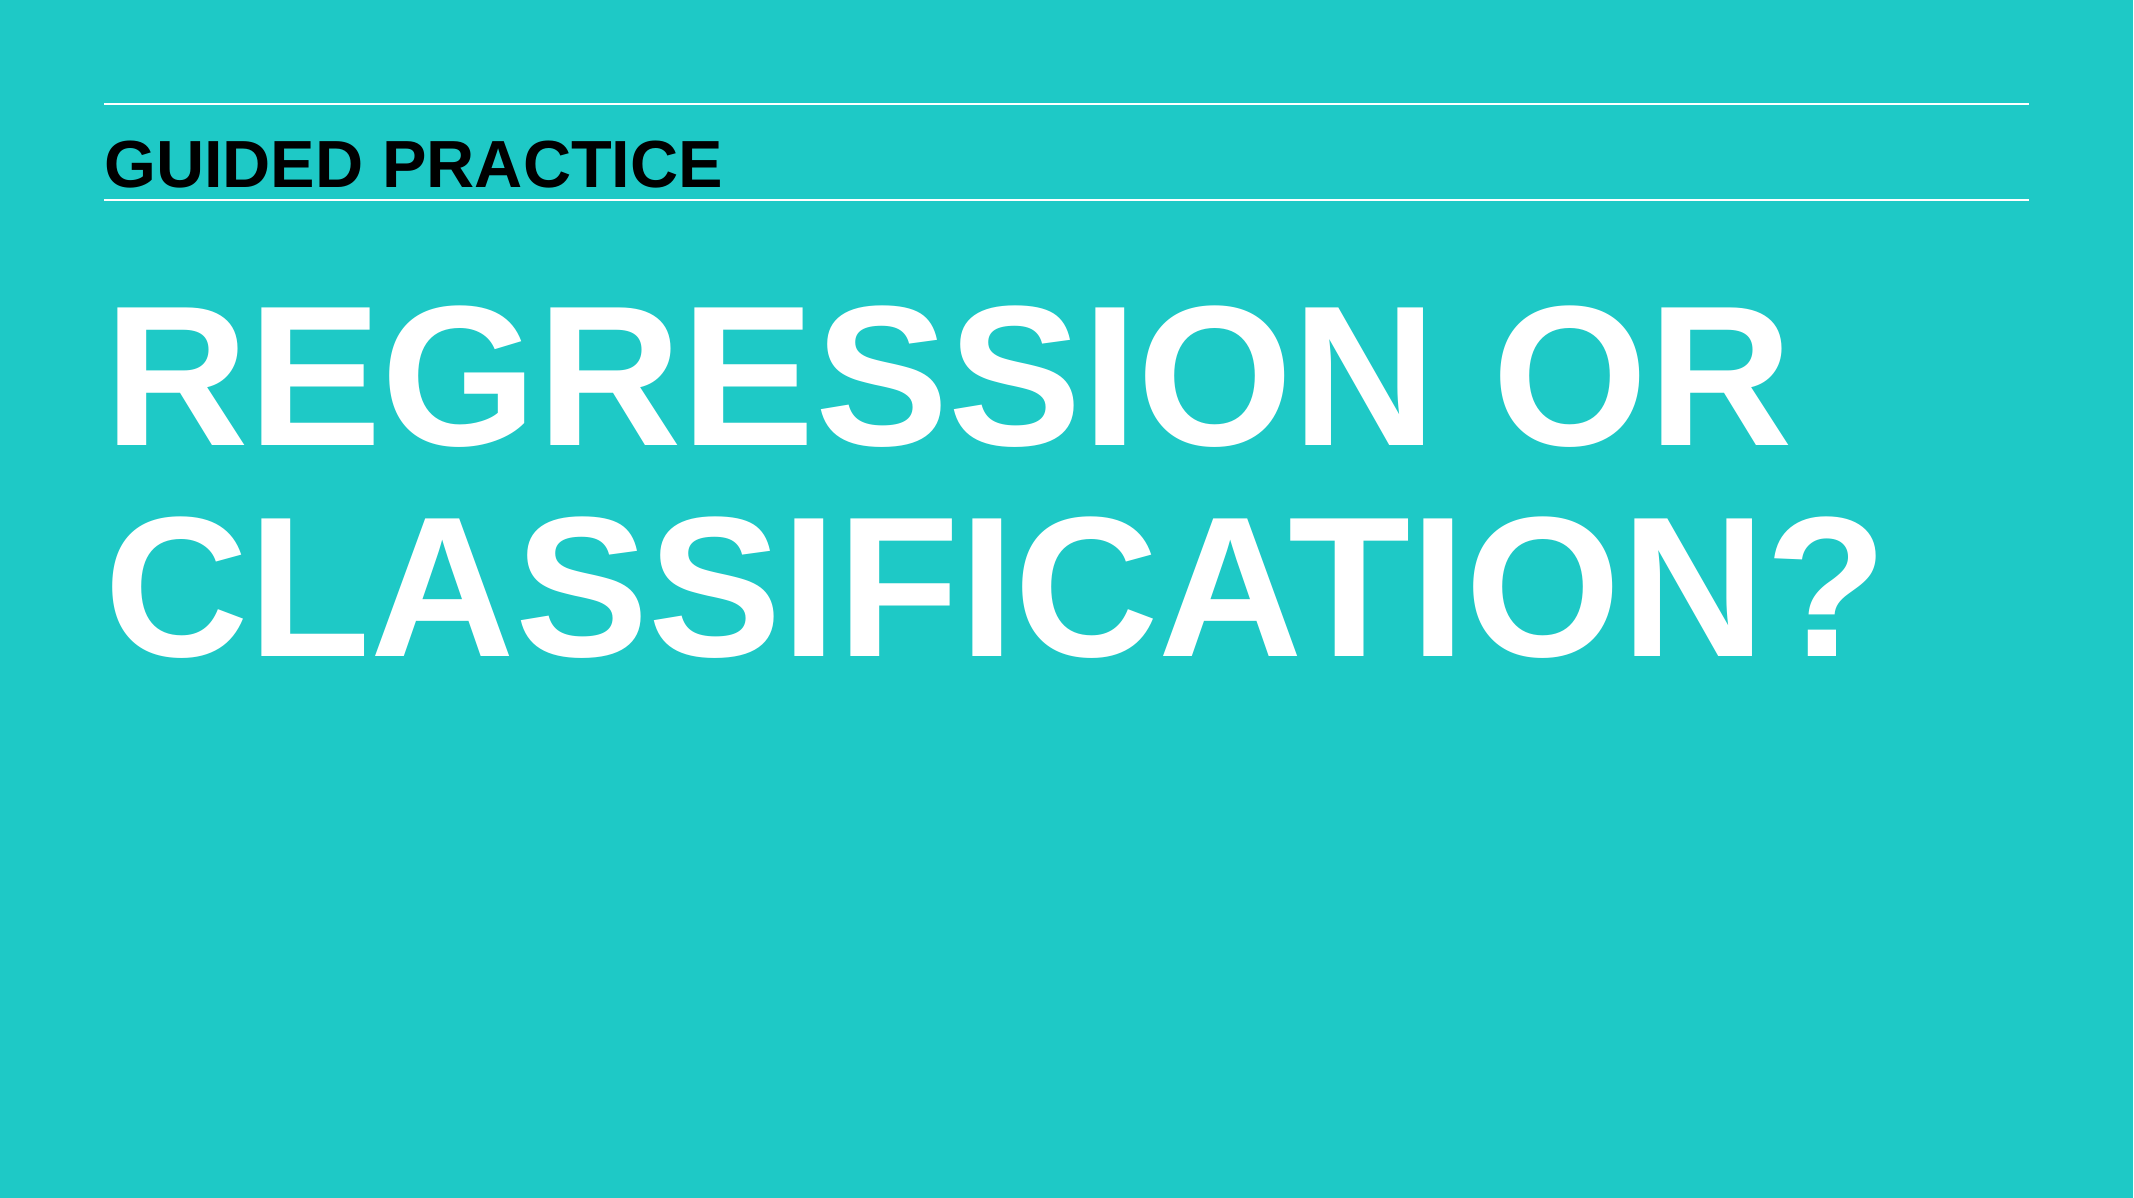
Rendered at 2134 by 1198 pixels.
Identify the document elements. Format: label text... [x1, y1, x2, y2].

text_box GUIDED PRACTICE [104, 120, 2030, 192]
text_box REGRESSION OR CLASSIFICATION? [104, 241, 2030, 703]
